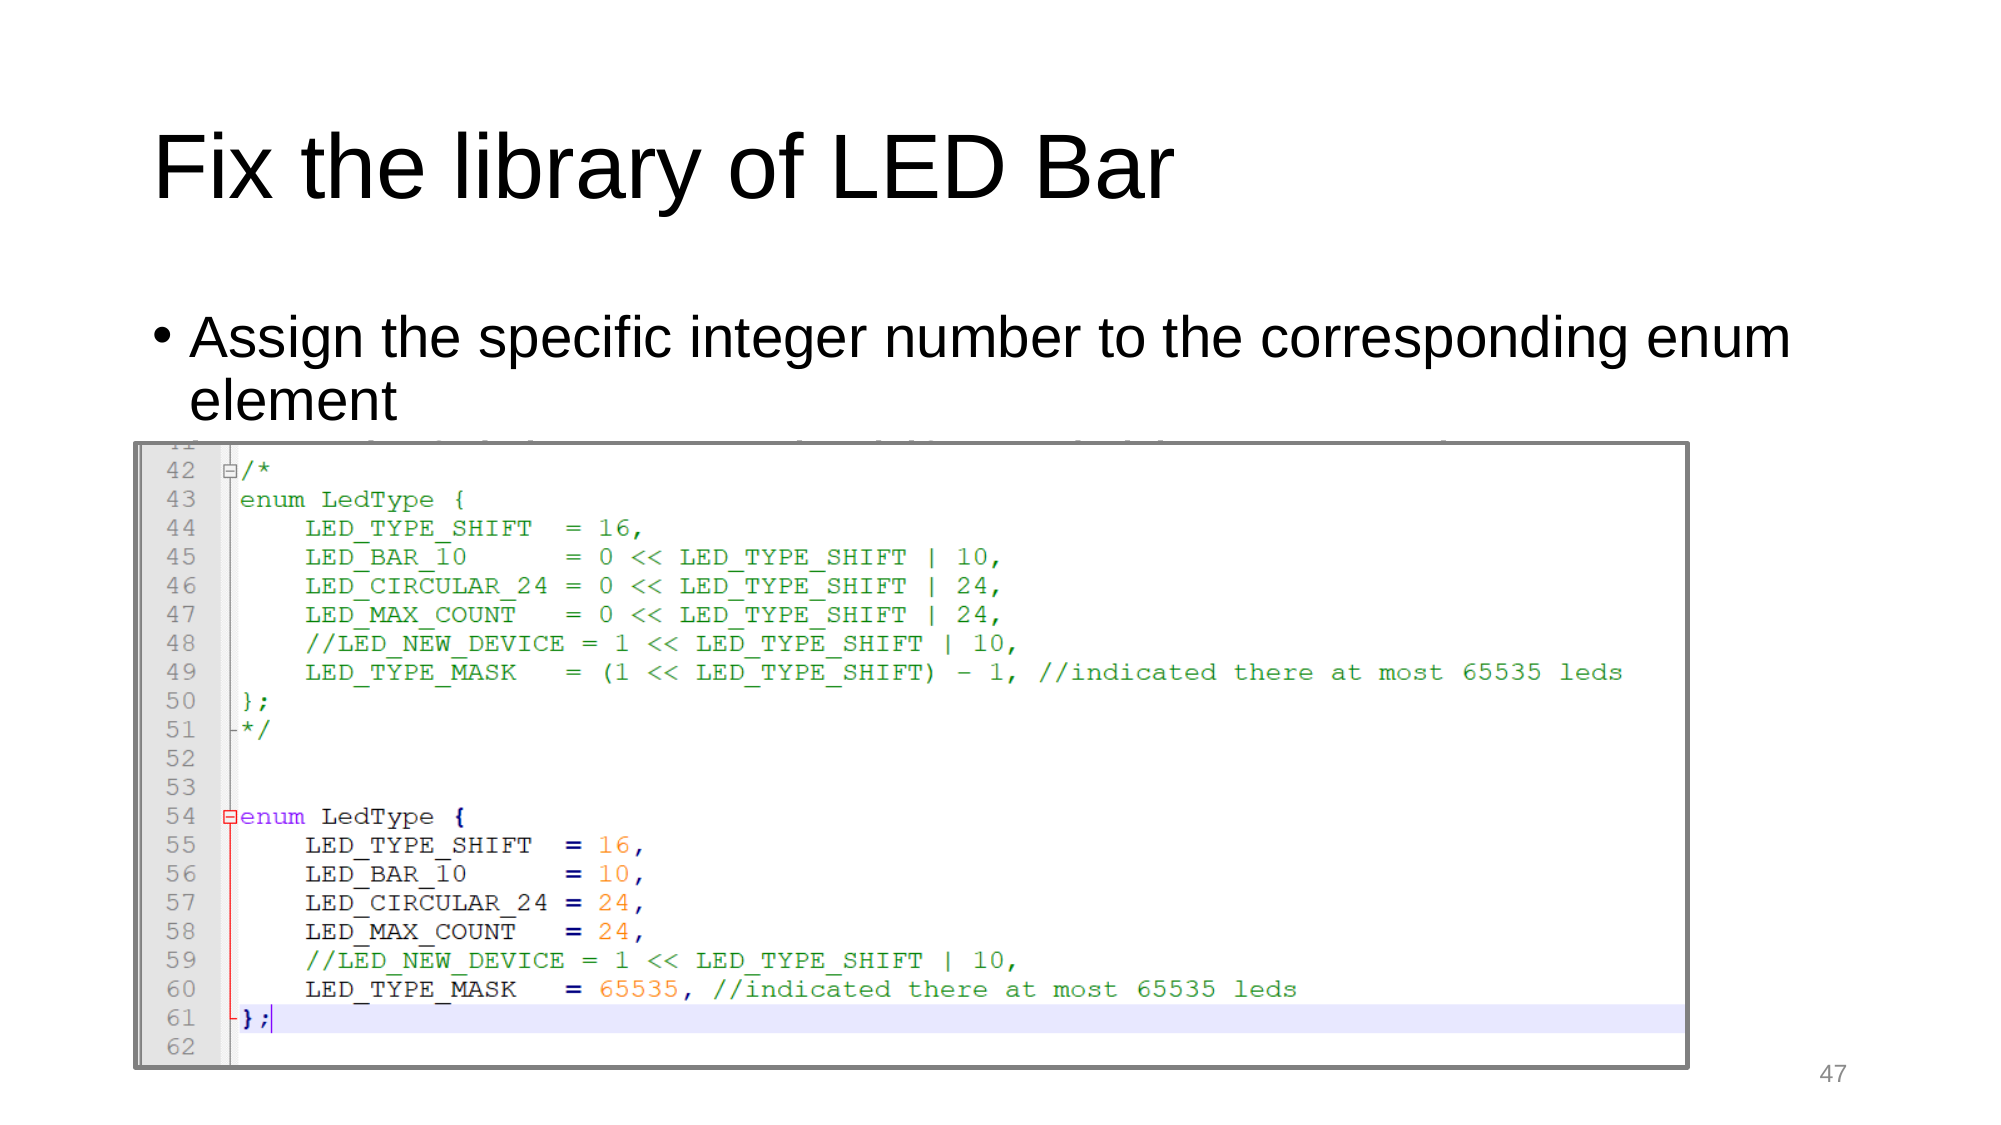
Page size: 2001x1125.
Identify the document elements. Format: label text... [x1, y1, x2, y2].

list Assign the specific integer number to the corresponding enum element instead of doing several "shift" and "bitor" operations [137, 299, 1888, 1014]
slide_number 47 [1412, 1042, 1863, 1103]
picture [137, 445, 1685, 1066]
title Fix the library of LED Bar [137, 59, 1863, 278]
